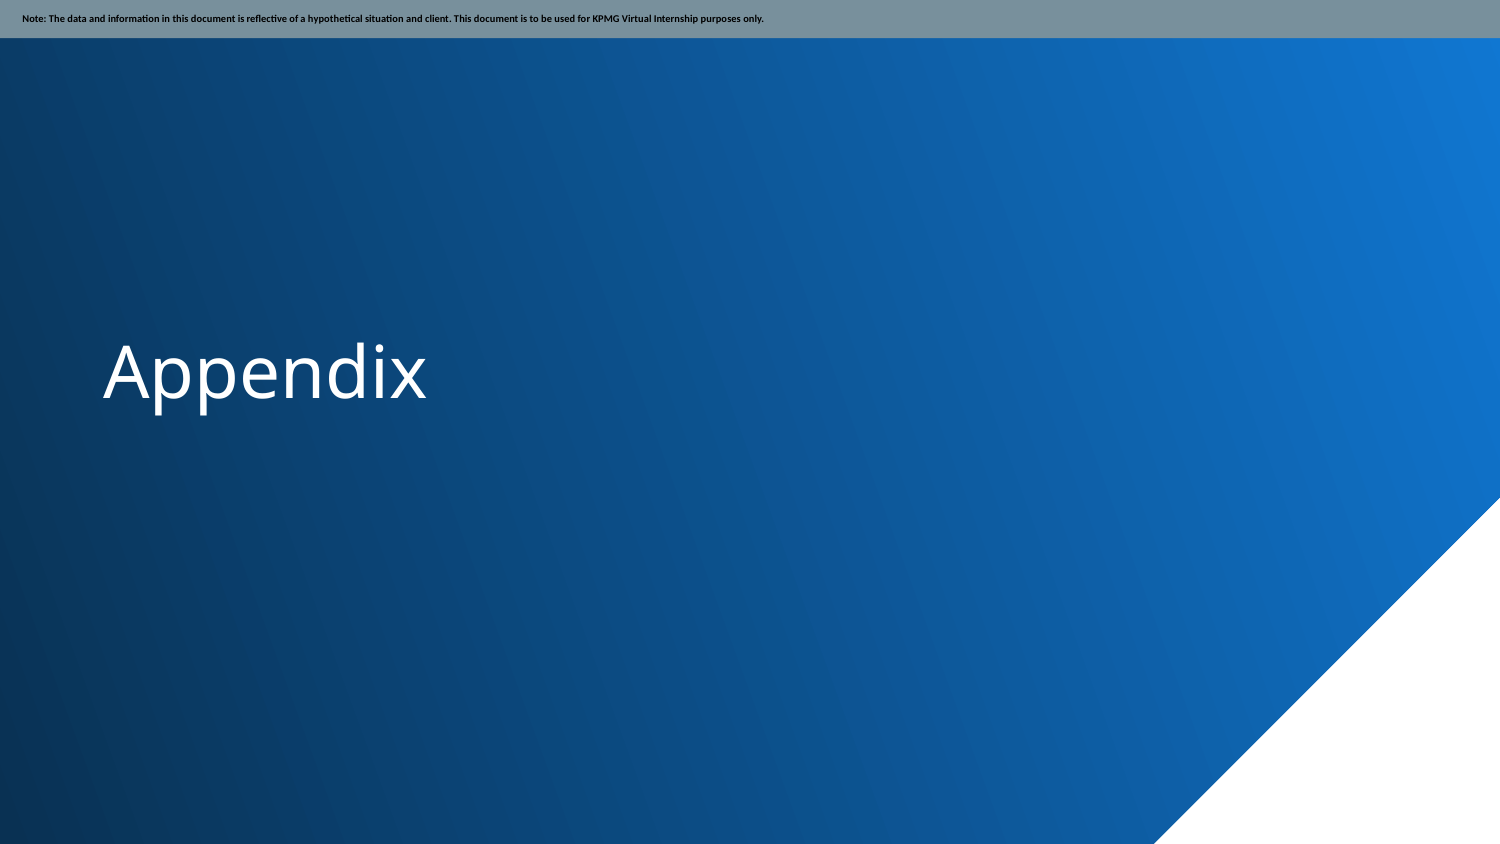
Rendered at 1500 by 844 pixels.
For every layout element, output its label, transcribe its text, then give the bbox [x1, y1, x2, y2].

text_box Note: The data and information in this document is reflective of a hypothetical situation and client. This document is to be used for KPMG Virtual Internship purposes only. [0, 0, 1500, 39]
text_box [0, 39, 1500, 844]
text_box Appendix [88, 310, 737, 429]
